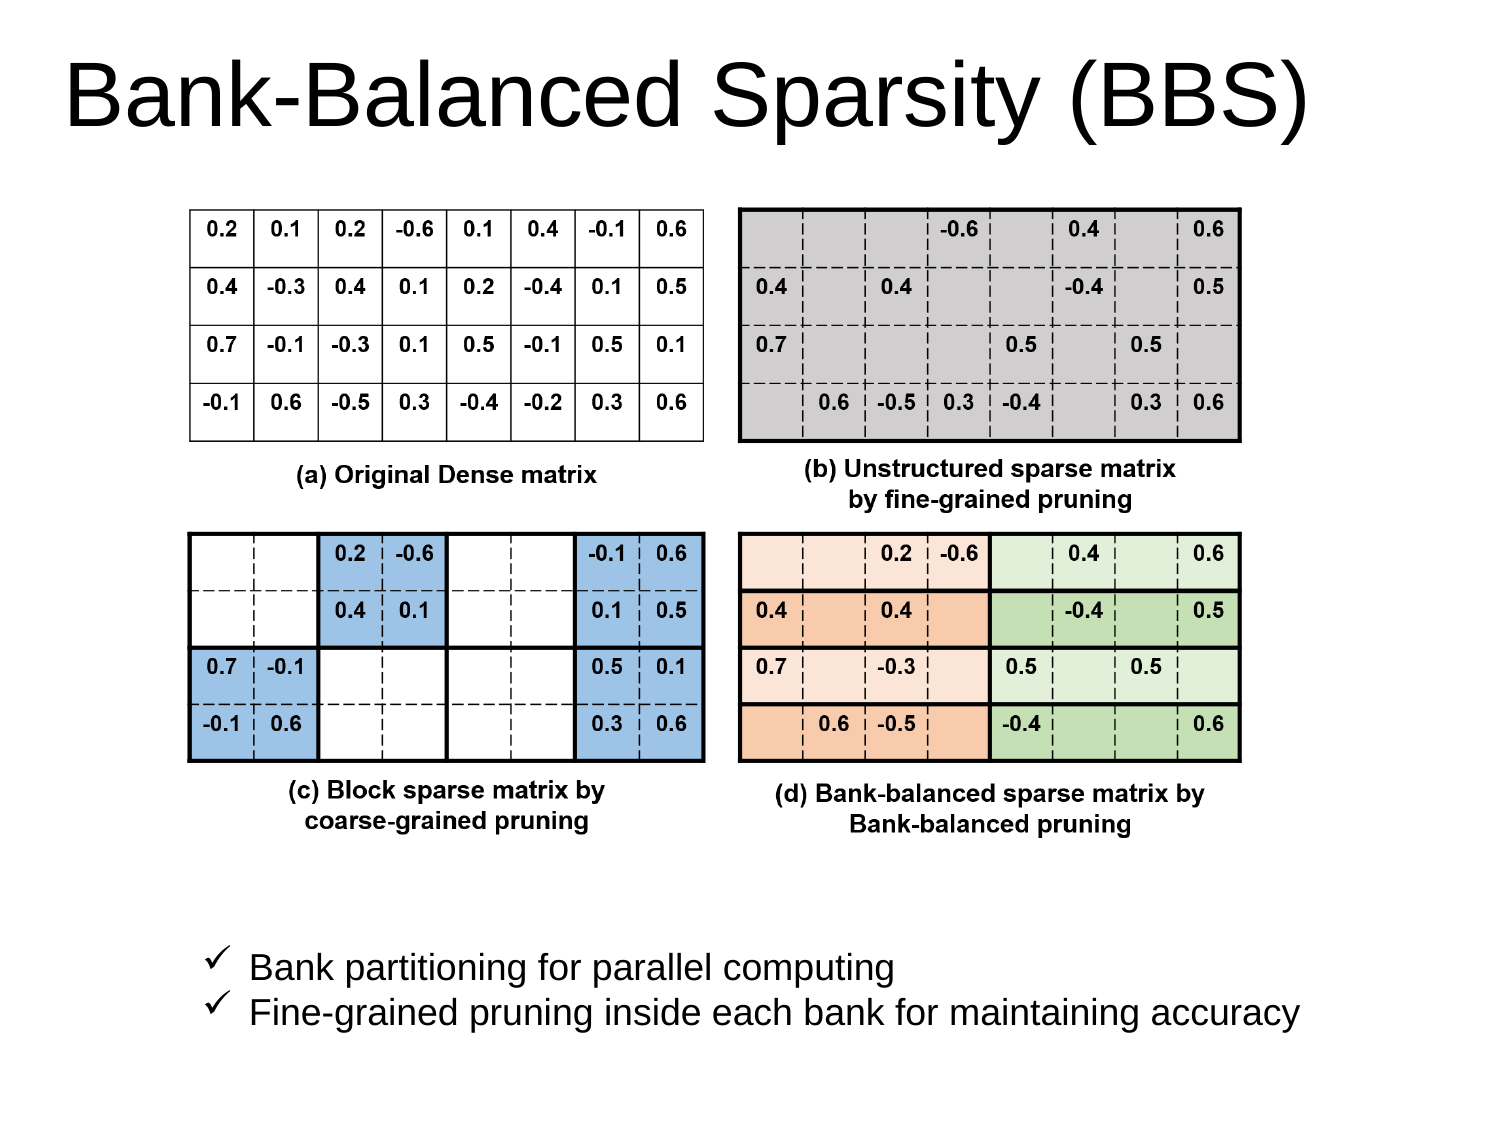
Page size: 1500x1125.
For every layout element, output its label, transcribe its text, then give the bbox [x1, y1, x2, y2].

title Bank-Balanced Sparsity (BBS) [48, 15, 1452, 179]
picture [187, 207, 1244, 854]
text_box Bank partitioning for parallel computing Fine-grained pruning inside each bank for maintaining accuracy [187, 935, 1366, 1041]
